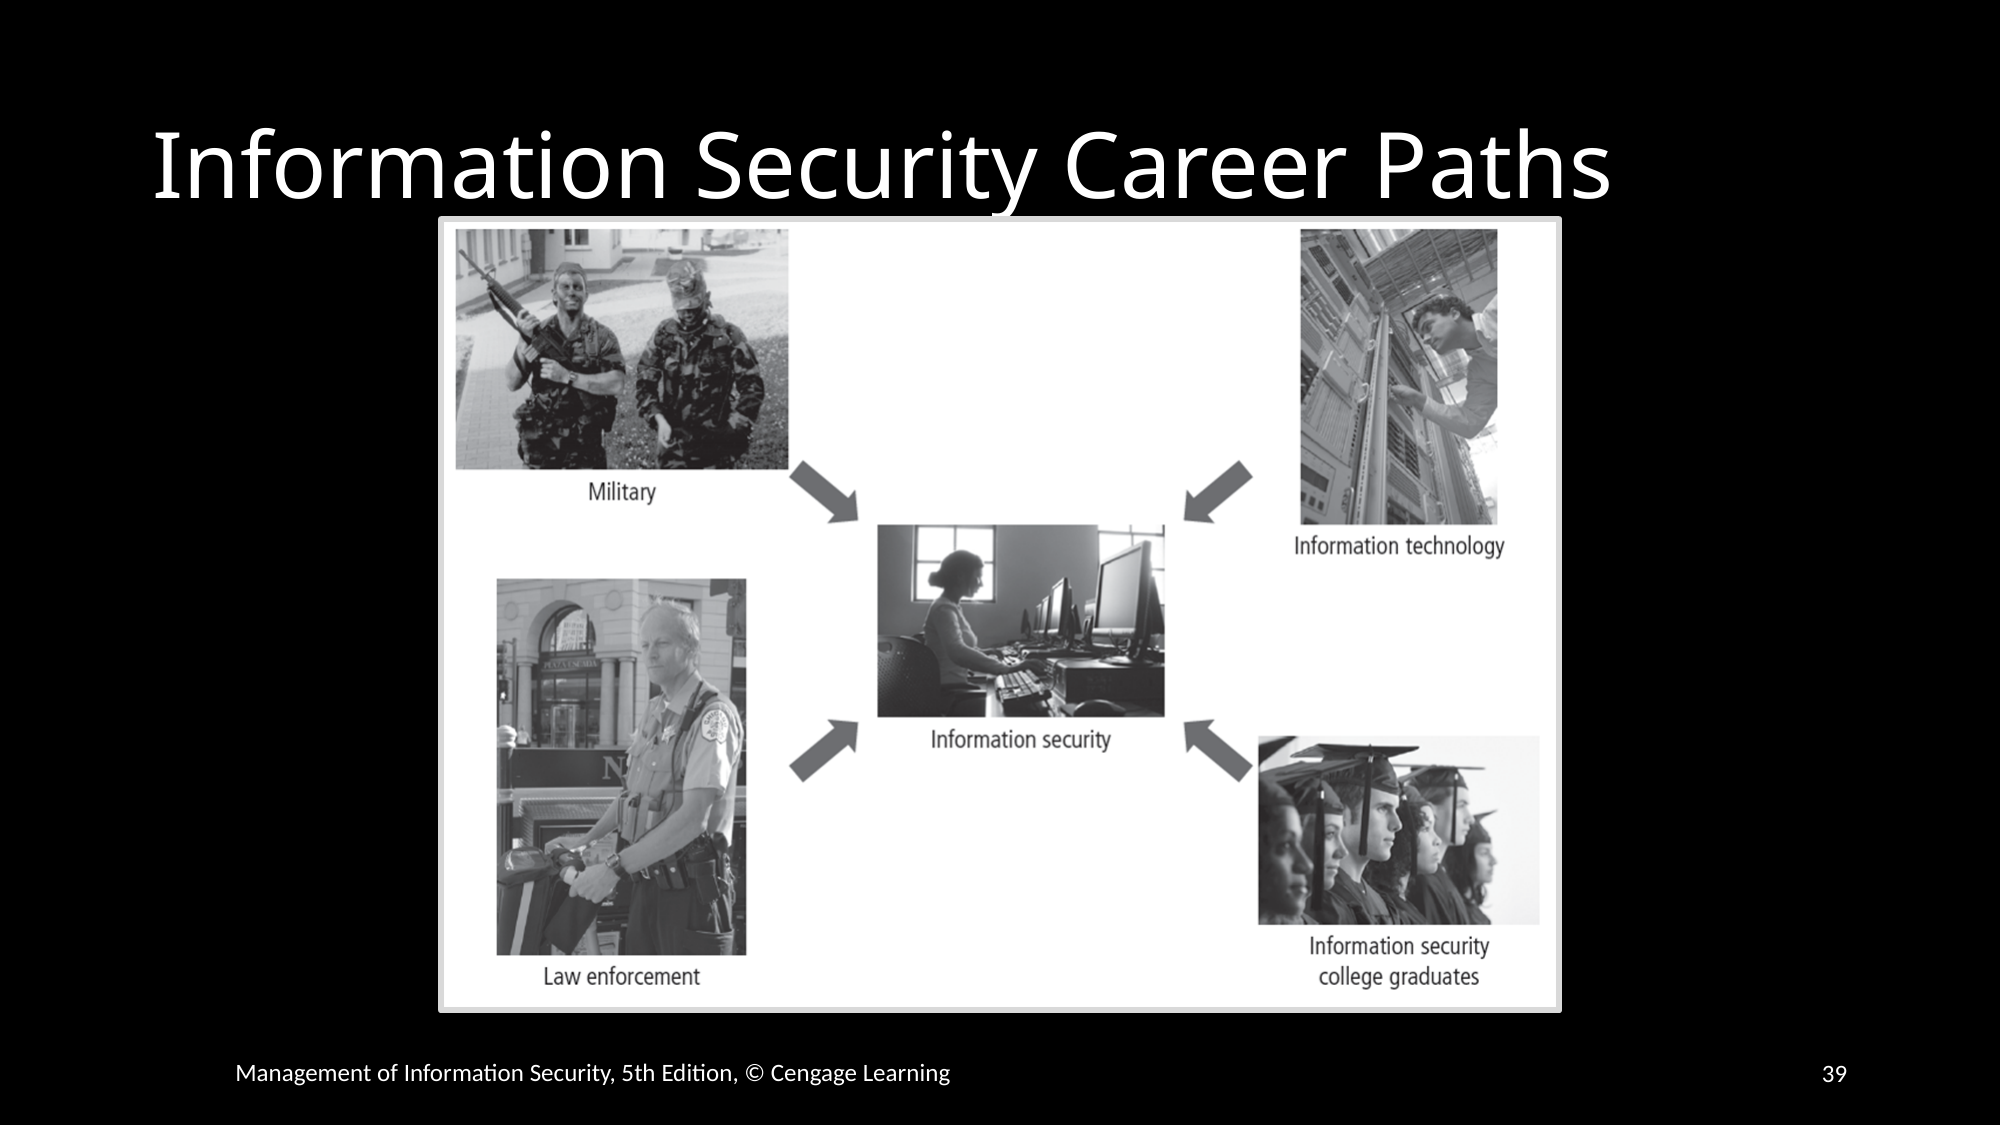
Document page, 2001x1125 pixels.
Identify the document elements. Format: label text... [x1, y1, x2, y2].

footer Management of Information Security, 5th Edition, © Cengage Learning [75, 1042, 1113, 1100]
picture [438, 216, 1562, 1013]
slide_number 39 [1412, 1042, 1863, 1103]
title Information Security Career Paths [137, 59, 1863, 278]
